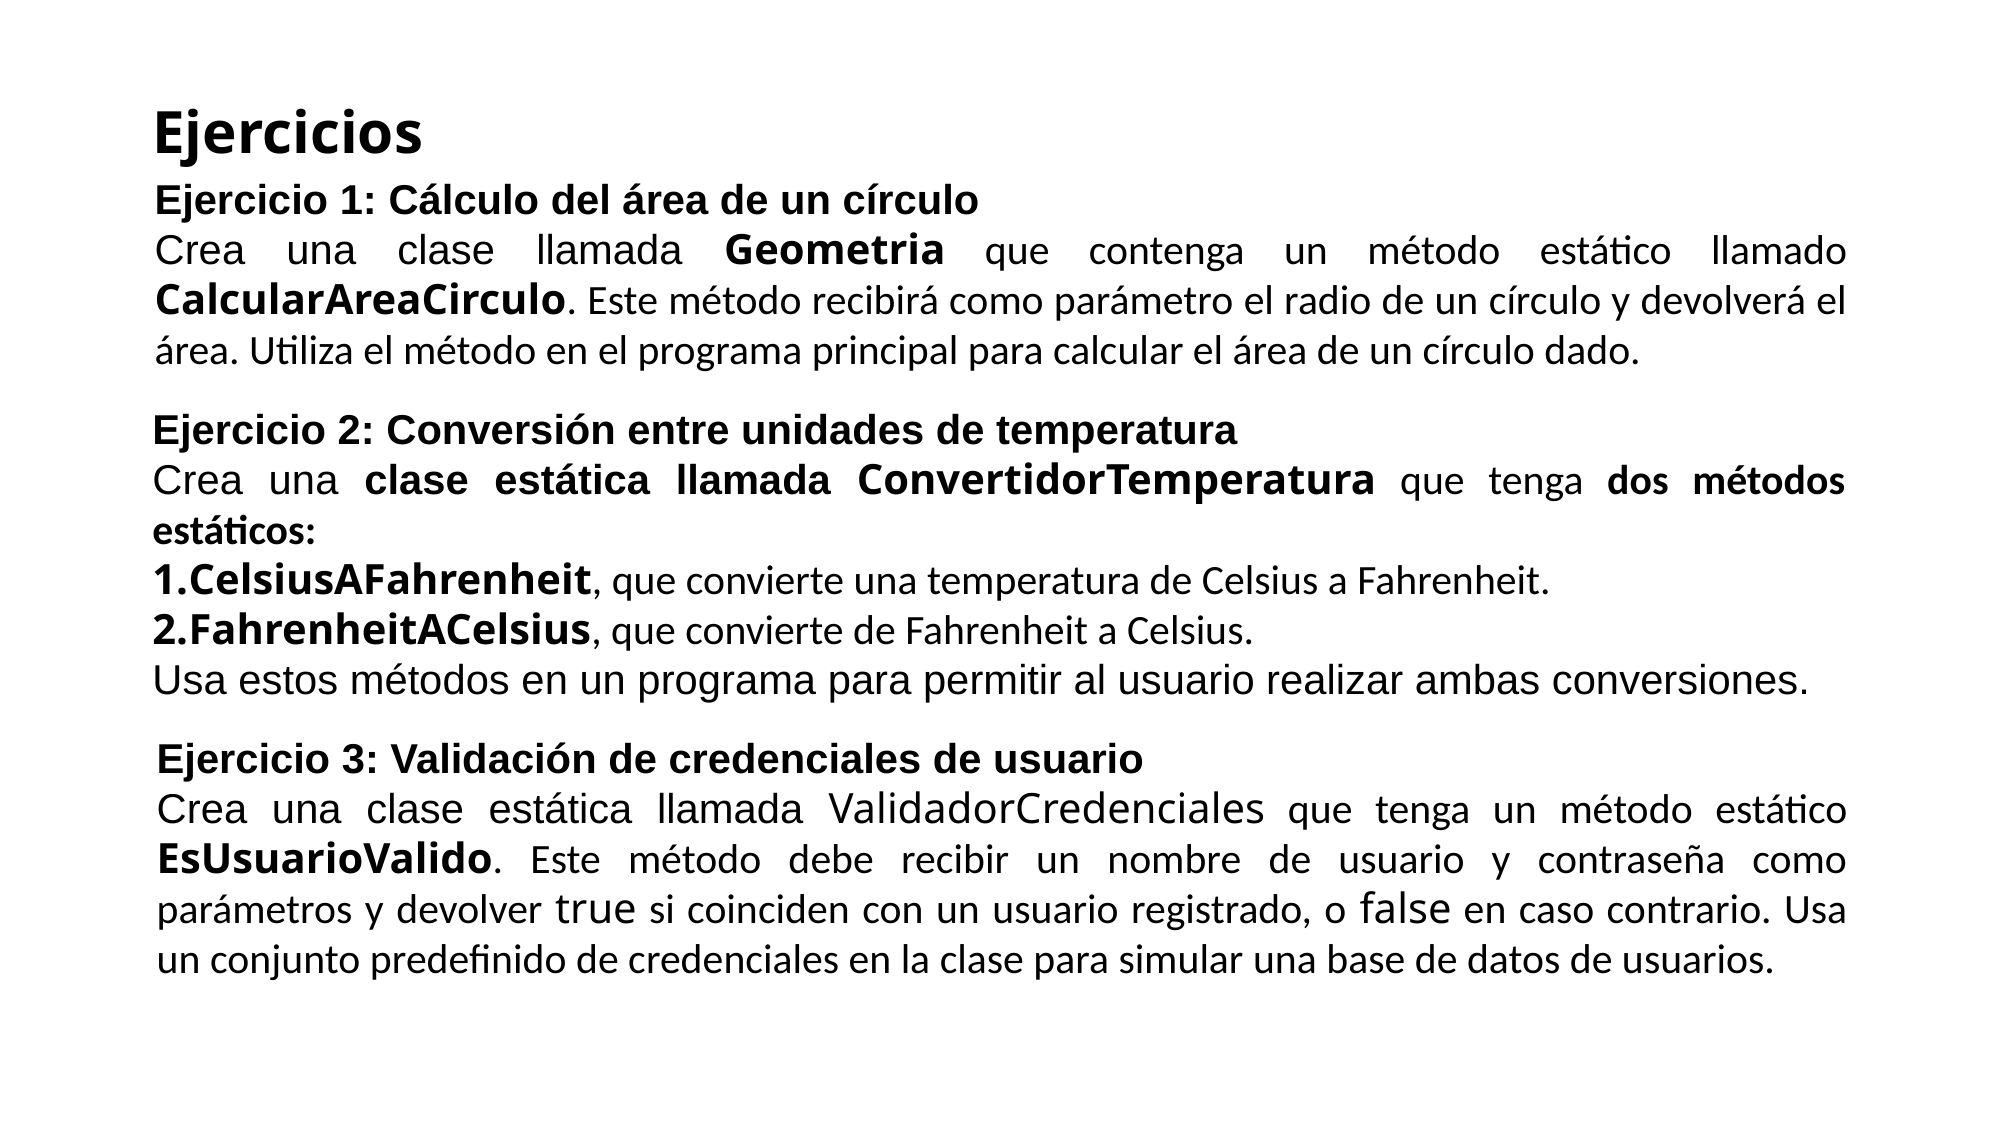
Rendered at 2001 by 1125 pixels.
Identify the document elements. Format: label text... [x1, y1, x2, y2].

list Ejercicio 1: Cálculo del área de un círculo Crea una clase llamada Geometria que contenga un método estático llamado CalcularAreaCirculo. Este método recibirá como parámetro el radio de un círculo y devolverá el área. Utiliza el método en el programa principal para calcular el área de un círculo dado. [139, 0, 1863, 600]
text_box Ejercicio 3: Validación de credenciales de usuario Crea una clase estática llamada ValidadorCredenciales que tenga un método estático EsUsuarioValido. Este método debe recibir un nombre de usuario y contraseña como parámetros y devolver true si coinciden con un usuario registrado, o false en caso contrario. Usa un conjunto predefinido de credenciales en la clase para simular una base de datos de usuarios. [141, 724, 1863, 990]
text_box Ejercicio 2: Conversión entre unidades de temperatura Crea una clase estática llamada ConvertidorTemperatura que tenga dos métodos estáticos: CelsiusAFahrenheit, que convierte una temperatura de Celsius a Fahrenheit. FahrenheitACelsius, que convierte de Fahrenheit a Celsius. Usa estos métodos en un programa para permitir al usuario realizar ambas conversiones. [137, 394, 1861, 710]
